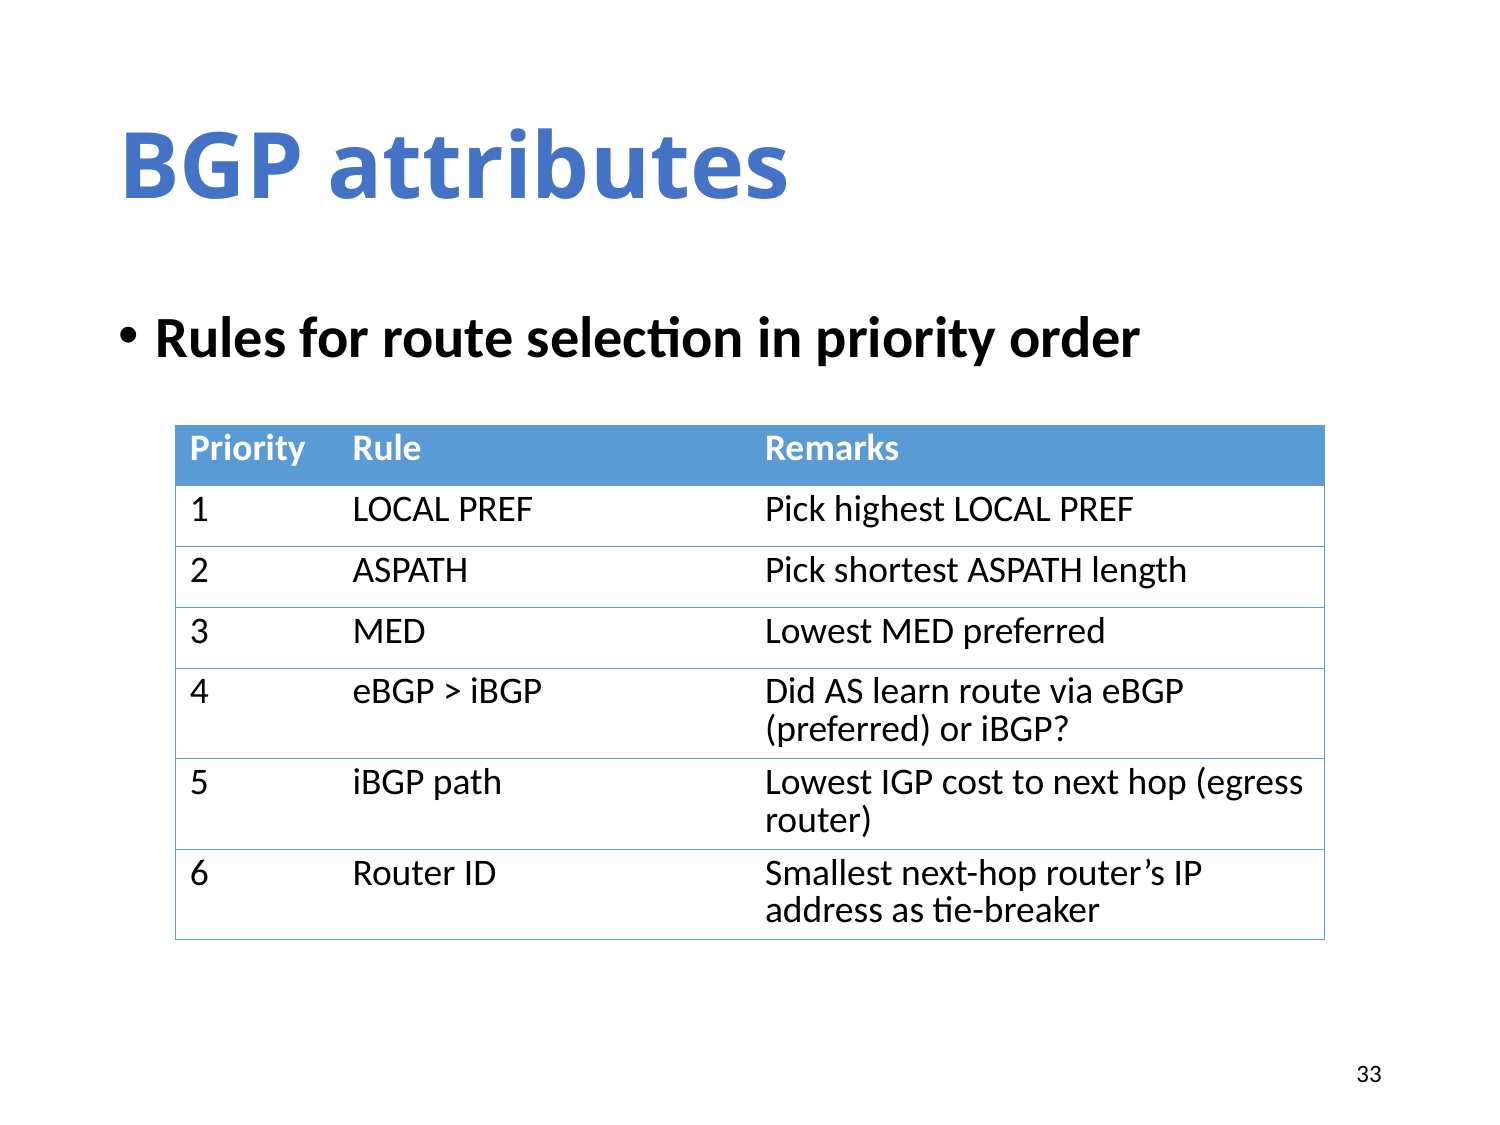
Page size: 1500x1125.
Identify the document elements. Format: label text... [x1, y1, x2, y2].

table_header Priority [176, 426, 337, 485]
table_cell 6 [176, 850, 337, 939]
table_cell 3 [176, 608, 337, 668]
table_header Remarks [750, 426, 1324, 485]
table_cell Pick shortest ASPATH length [750, 547, 1324, 607]
table_cell iBGP path [337, 759, 750, 849]
table_cell Did AS learn route via eBGP (preferred) or iBGP? [750, 669, 1324, 758]
table_cell 5 [176, 759, 337, 849]
table_cell 1 [176, 486, 337, 546]
table_cell Smallest next-hop router’s IP address as tie-breaker [750, 850, 1324, 939]
table_cell 4 [176, 669, 337, 758]
list Rules for route selection in priority order [103, 299, 1397, 1014]
title BGP attributes [103, 59, 1397, 278]
table_cell Router ID [337, 850, 750, 939]
table_cell ASPATH [337, 547, 750, 607]
table_cell eBGP > iBGP [337, 669, 750, 758]
table_cell Lowest IGP cost to next hop (egress router) [750, 759, 1324, 849]
slide_number 33 [1059, 1042, 1397, 1103]
table_cell Lowest MED preferred [750, 608, 1324, 668]
table_header Rule [337, 426, 750, 485]
table_cell 2 [176, 547, 337, 607]
table_cell Pick highest LOCAL PREF [750, 486, 1324, 546]
table_cell LOCAL PREF [337, 486, 750, 546]
table_cell MED [337, 608, 750, 668]
